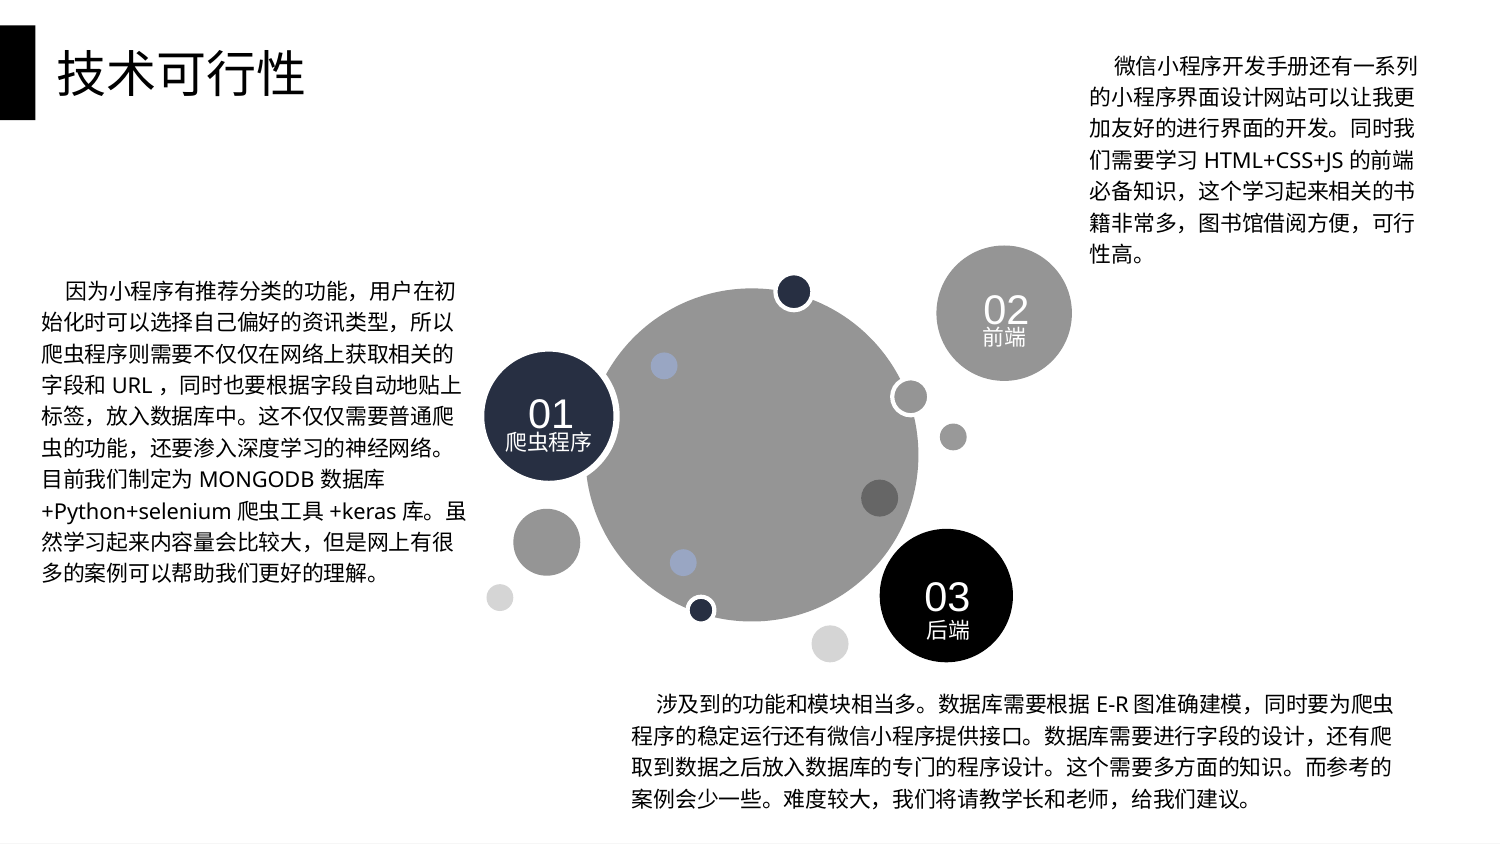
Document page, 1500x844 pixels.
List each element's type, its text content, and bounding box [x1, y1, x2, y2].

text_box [480, 245, 1073, 663]
text_box 涉及到的功能和模块相当多。数据库需要根据E-R图准确建模，同时要为爬虫程序的稳定运行还有微信小程序提供接口。数据库需要进行字段的设计，还有爬取到数据之后放入数据库的专门的程序设计。这个需要多方面的知识。而参考的案例会少一些。难度较大，我们将请教学长和老师，给我们建议。 [631, 685, 1415, 812]
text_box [0, 25, 333, 121]
text_box 微信小程序开发手册还有一系列的小程序界面设计网站可以让我更加友好的进行界面的开发。同时我们需要学习HTML+CSS+JS的前端必备知识，这个学习起来相关的书籍非常多，图书馆借阅方便，可行性高。 [1089, 47, 1436, 267]
text_box 因为小程序有推荐分类的功能，用户在初始化时可以选择自己偏好的资讯类型，所以爬虫程序则需要不仅仅在网络上获取相关的字段和URL，同时也要根据字段自动地贴上标签，放入数据库中。这不仅仅需要普通爬虫的功能，还要渗入深度学习的神经网络。目前我们制定为MONGODB数据库+Python+selenium爬虫工具+keras库。虽然学习起来内容量会比较大，但是网上有很多的案例可以帮助我们更好的理解。 [41, 272, 469, 587]
